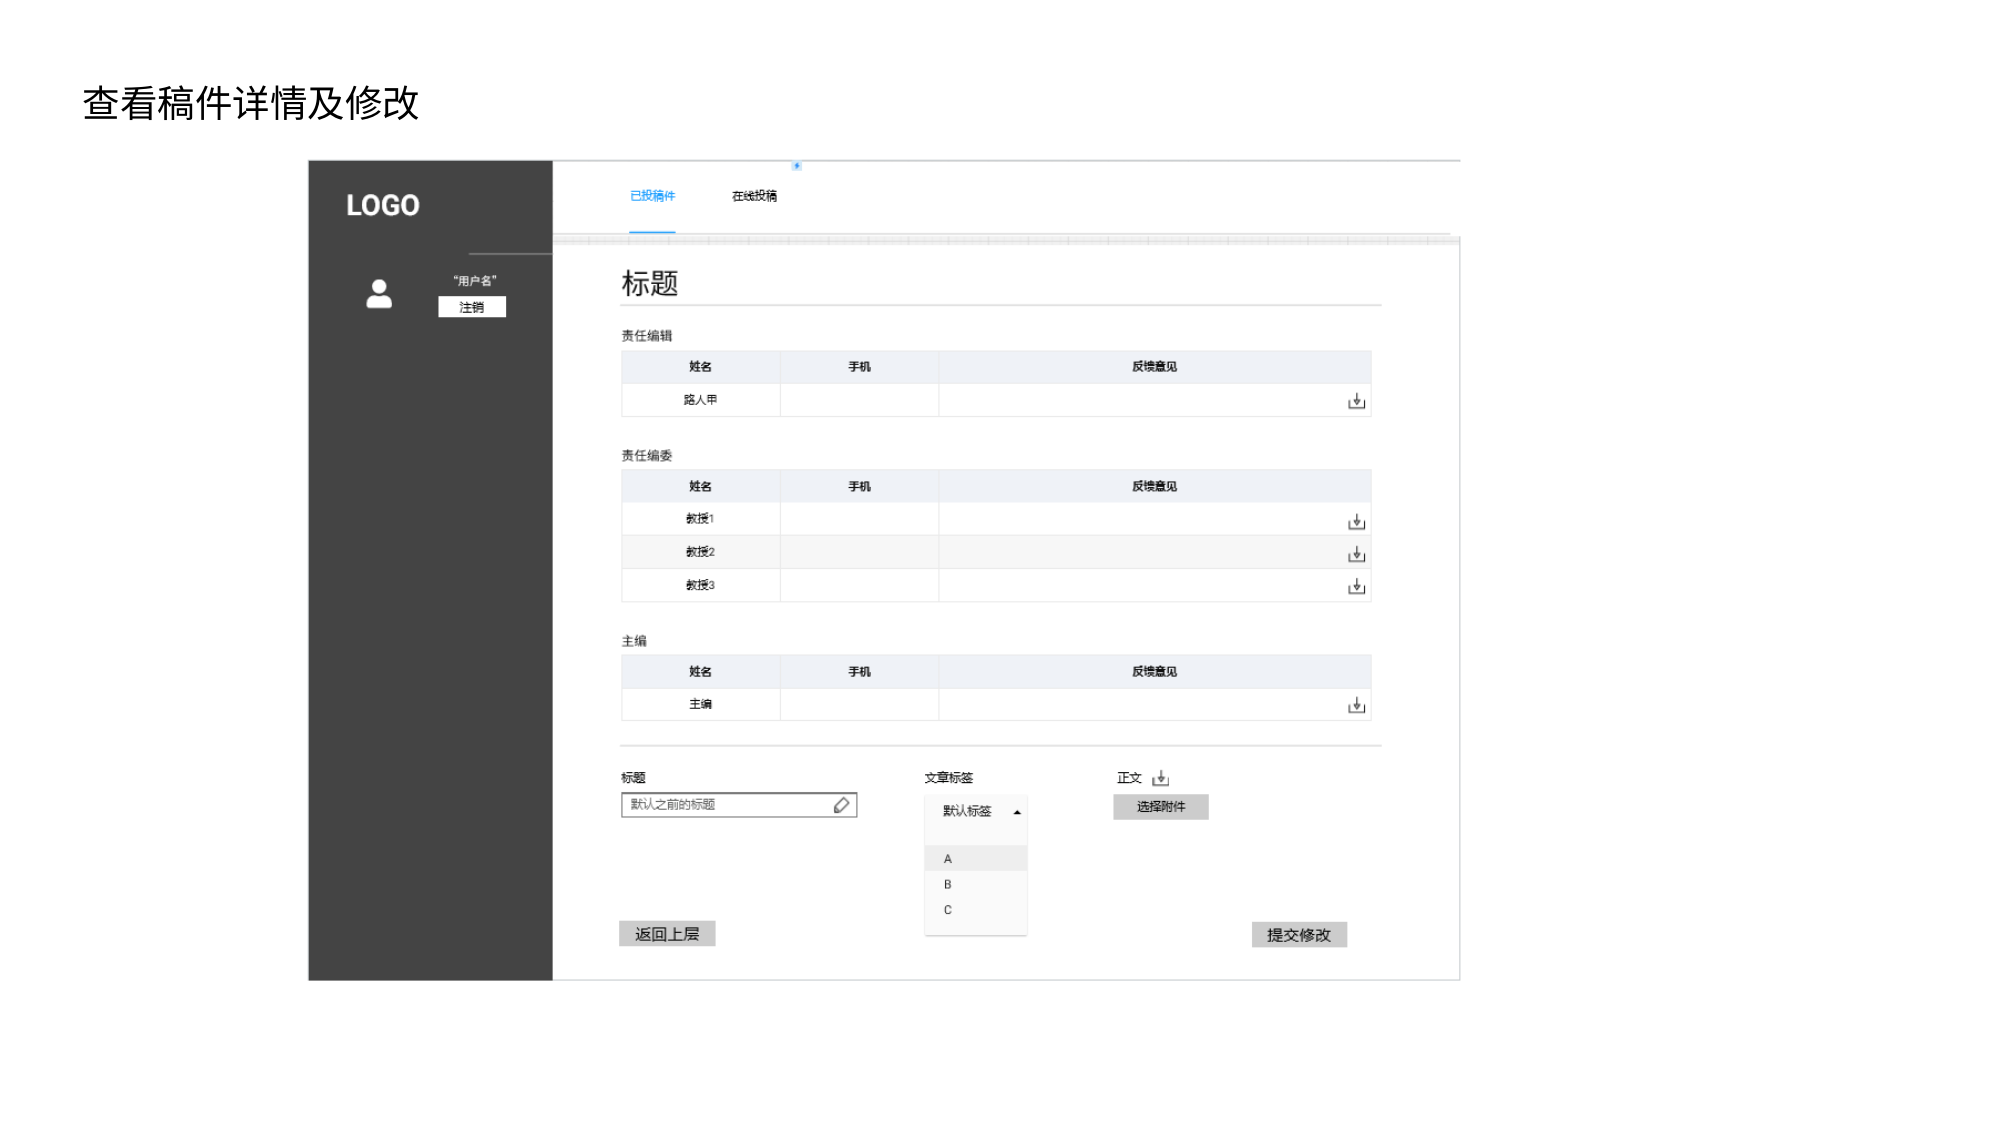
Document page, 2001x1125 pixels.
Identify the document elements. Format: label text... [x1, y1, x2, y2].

picture [300, 152, 1466, 984]
text_box 查看稿件详情及修改 [68, 72, 534, 132]
